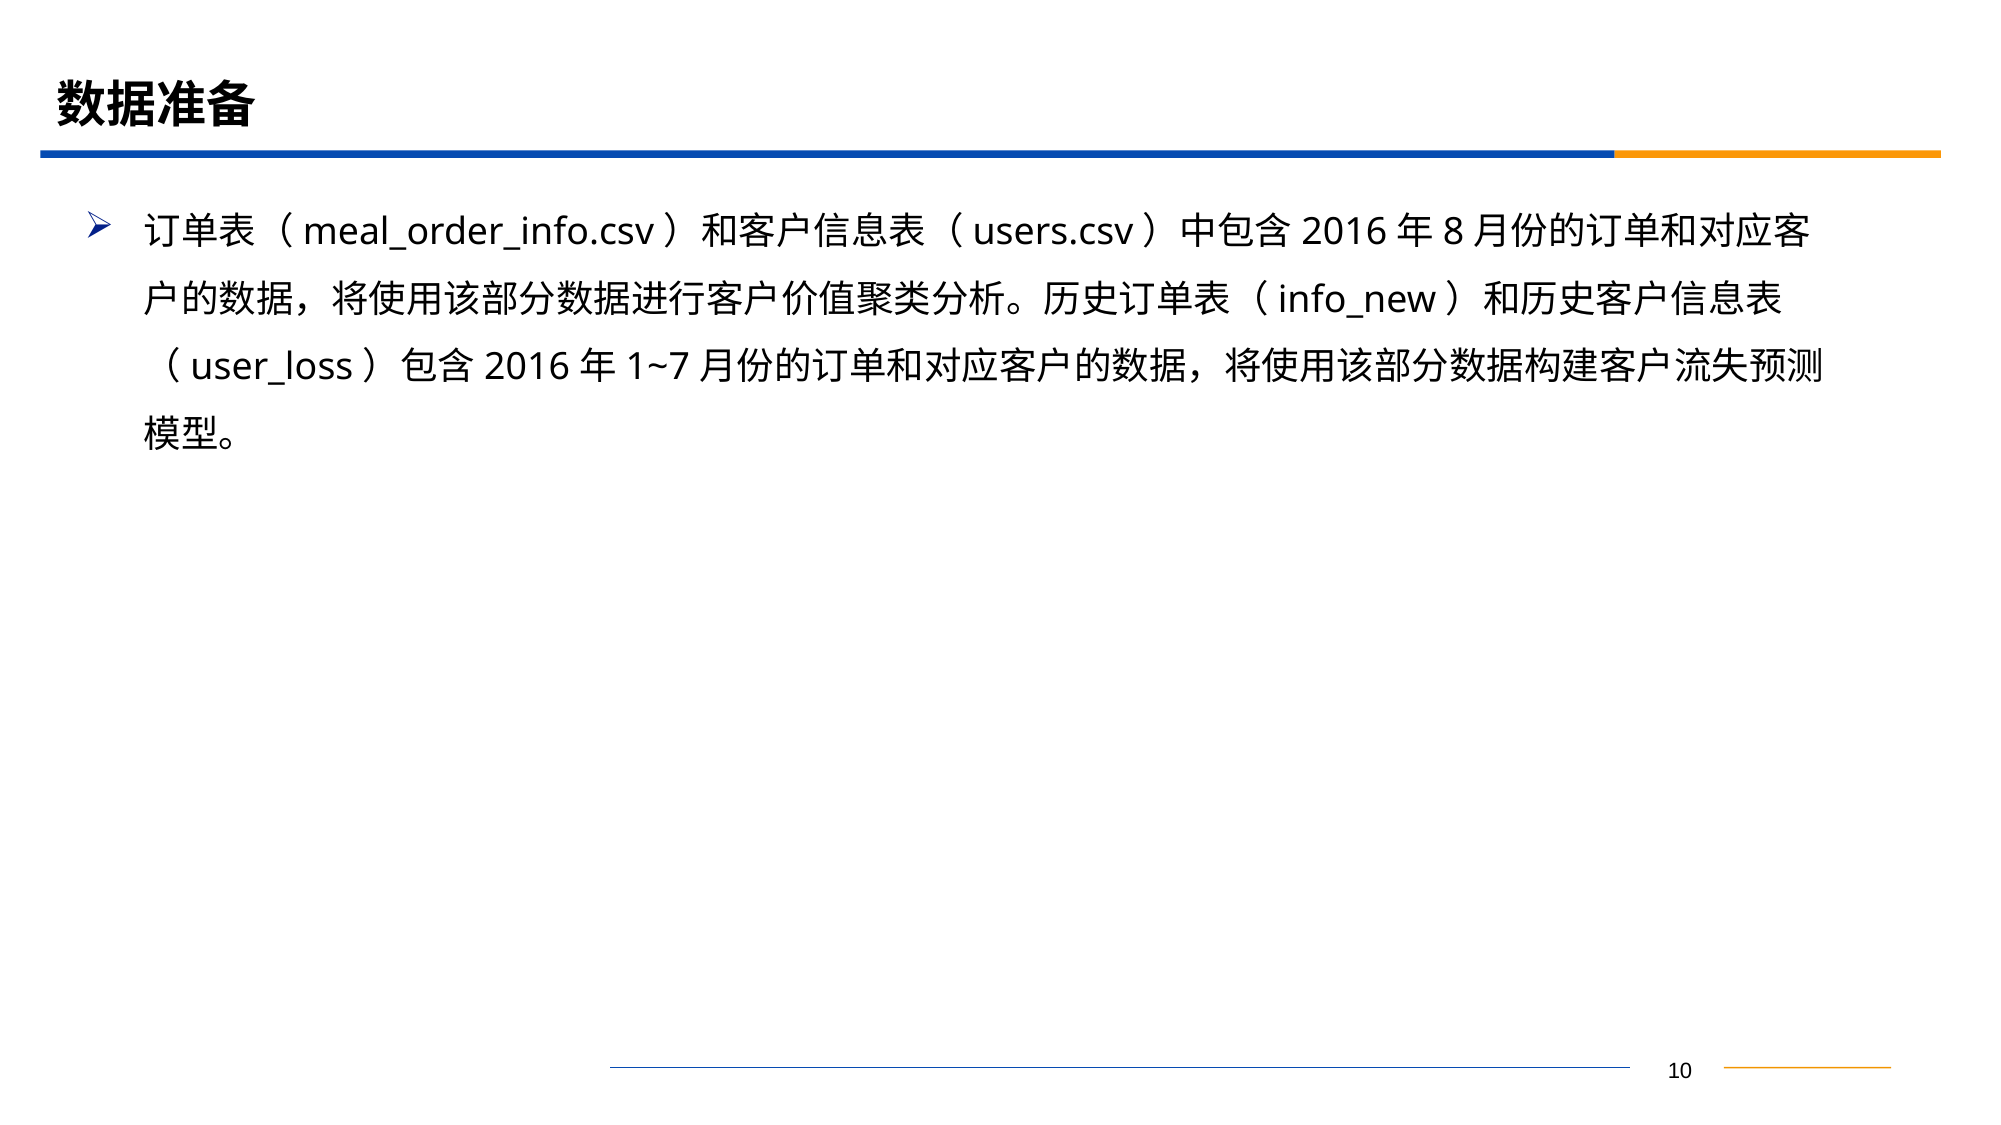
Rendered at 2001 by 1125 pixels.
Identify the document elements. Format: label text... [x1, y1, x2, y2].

list 订单表（meal_order_info.csv）和客户信息表（users.csv）中包含2016年8月份的订单和对应客户的数据，将使用该部分数据进行客户价值聚类分析。历史订单表（info_new）和历史客户信息表（user_loss）包含2016年1~7月份的订单和对应客户的数据，将使用该部分数据构建客户流失预测模型。 [69, 177, 1842, 489]
title 数据准备 [41, 58, 1842, 146]
